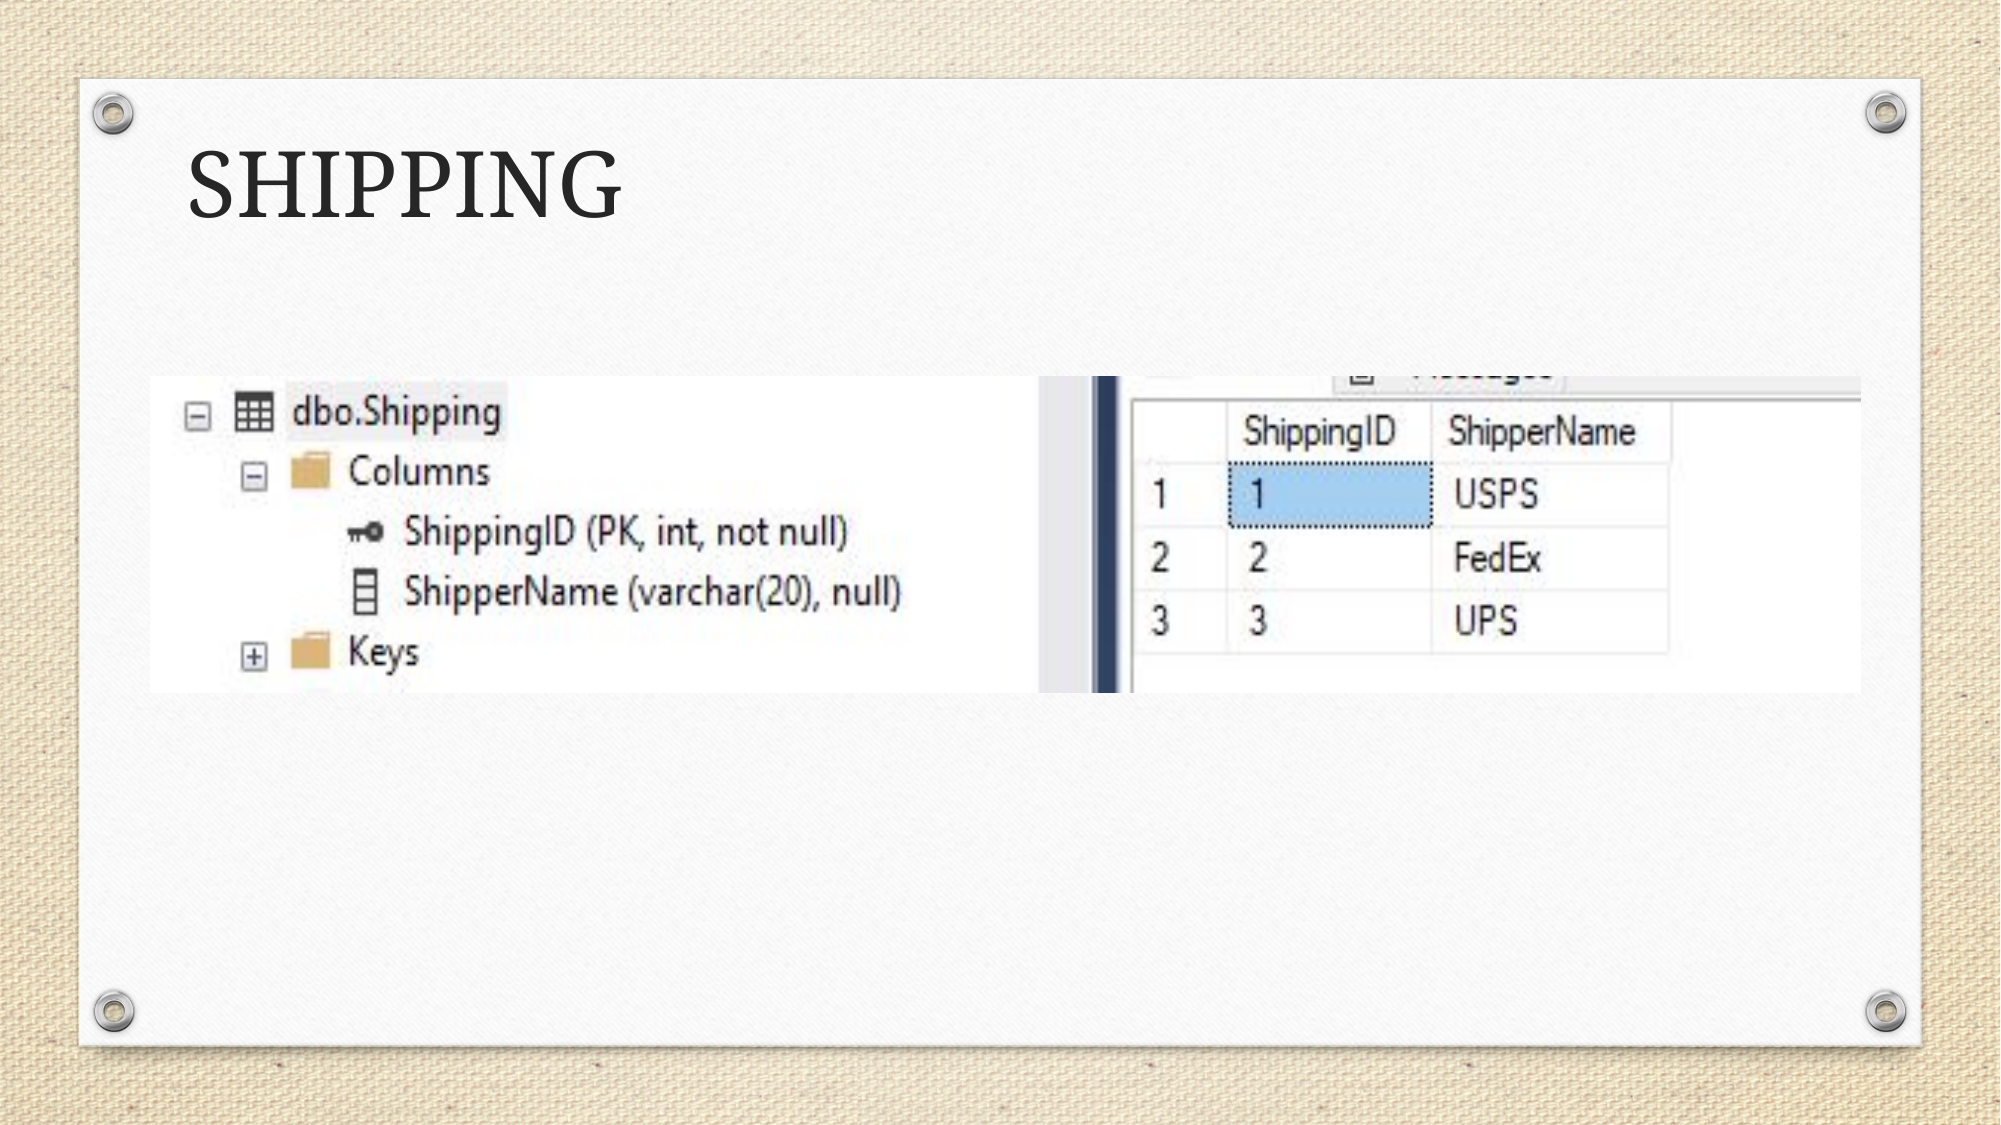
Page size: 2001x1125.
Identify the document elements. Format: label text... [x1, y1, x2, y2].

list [150, 375, 1861, 693]
picture [0, 0, 2001, 1125]
title SHIPPING [168, 110, 642, 252]
